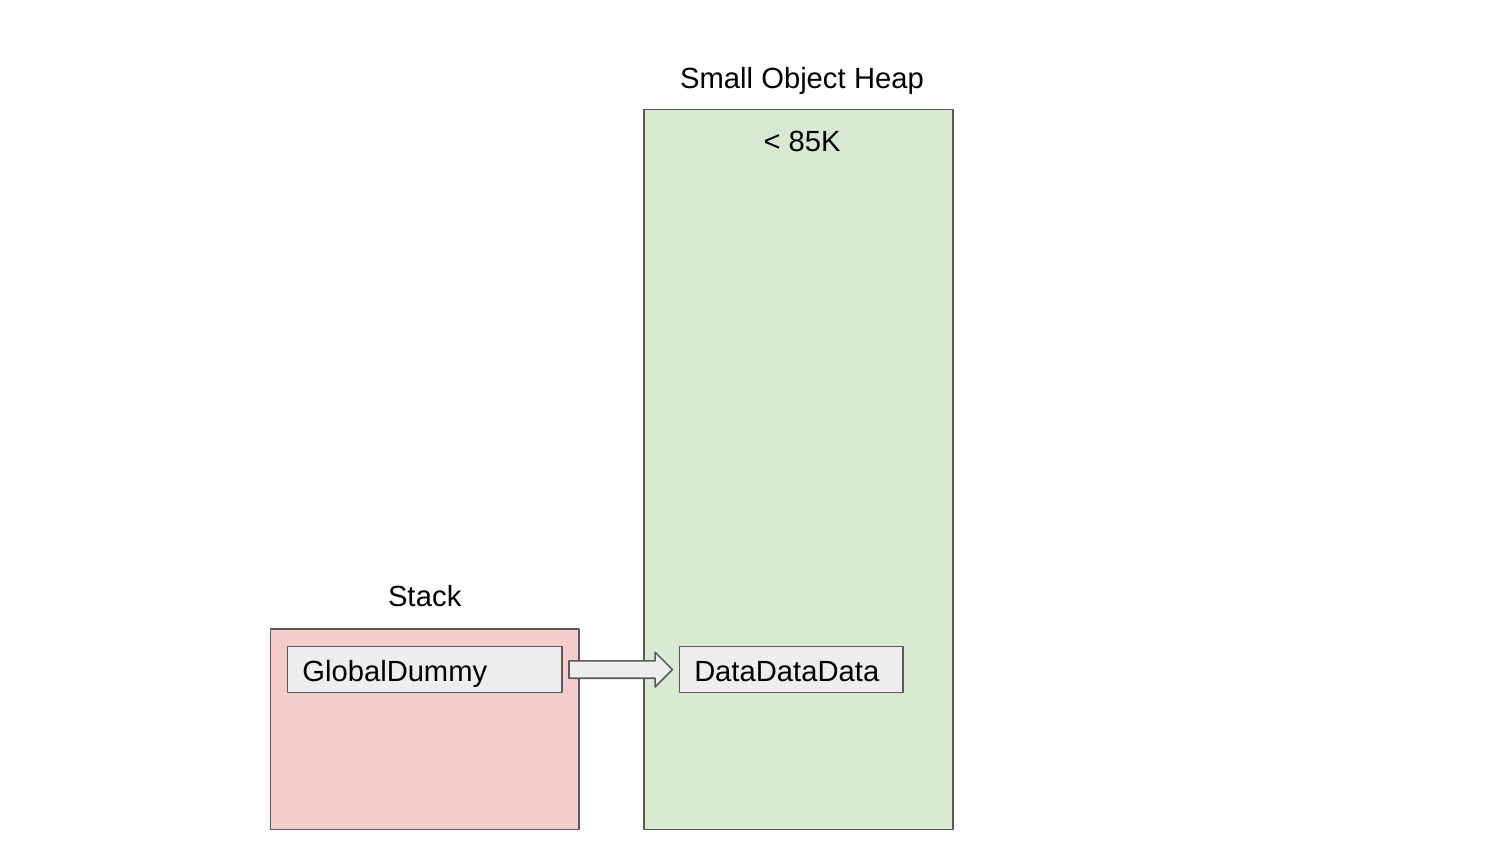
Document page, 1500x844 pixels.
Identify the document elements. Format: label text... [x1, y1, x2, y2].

text_box [270, 628, 580, 830]
text_box GlobalDummy [287, 646, 563, 693]
text_box [644, 109, 953, 830]
text_box Stack [304, 562, 546, 627]
text_box < 85K [651, 107, 953, 172]
text_box Small Object Heap [651, 44, 953, 107]
text_box [568, 652, 673, 687]
text_box DataDataData [679, 646, 903, 693]
